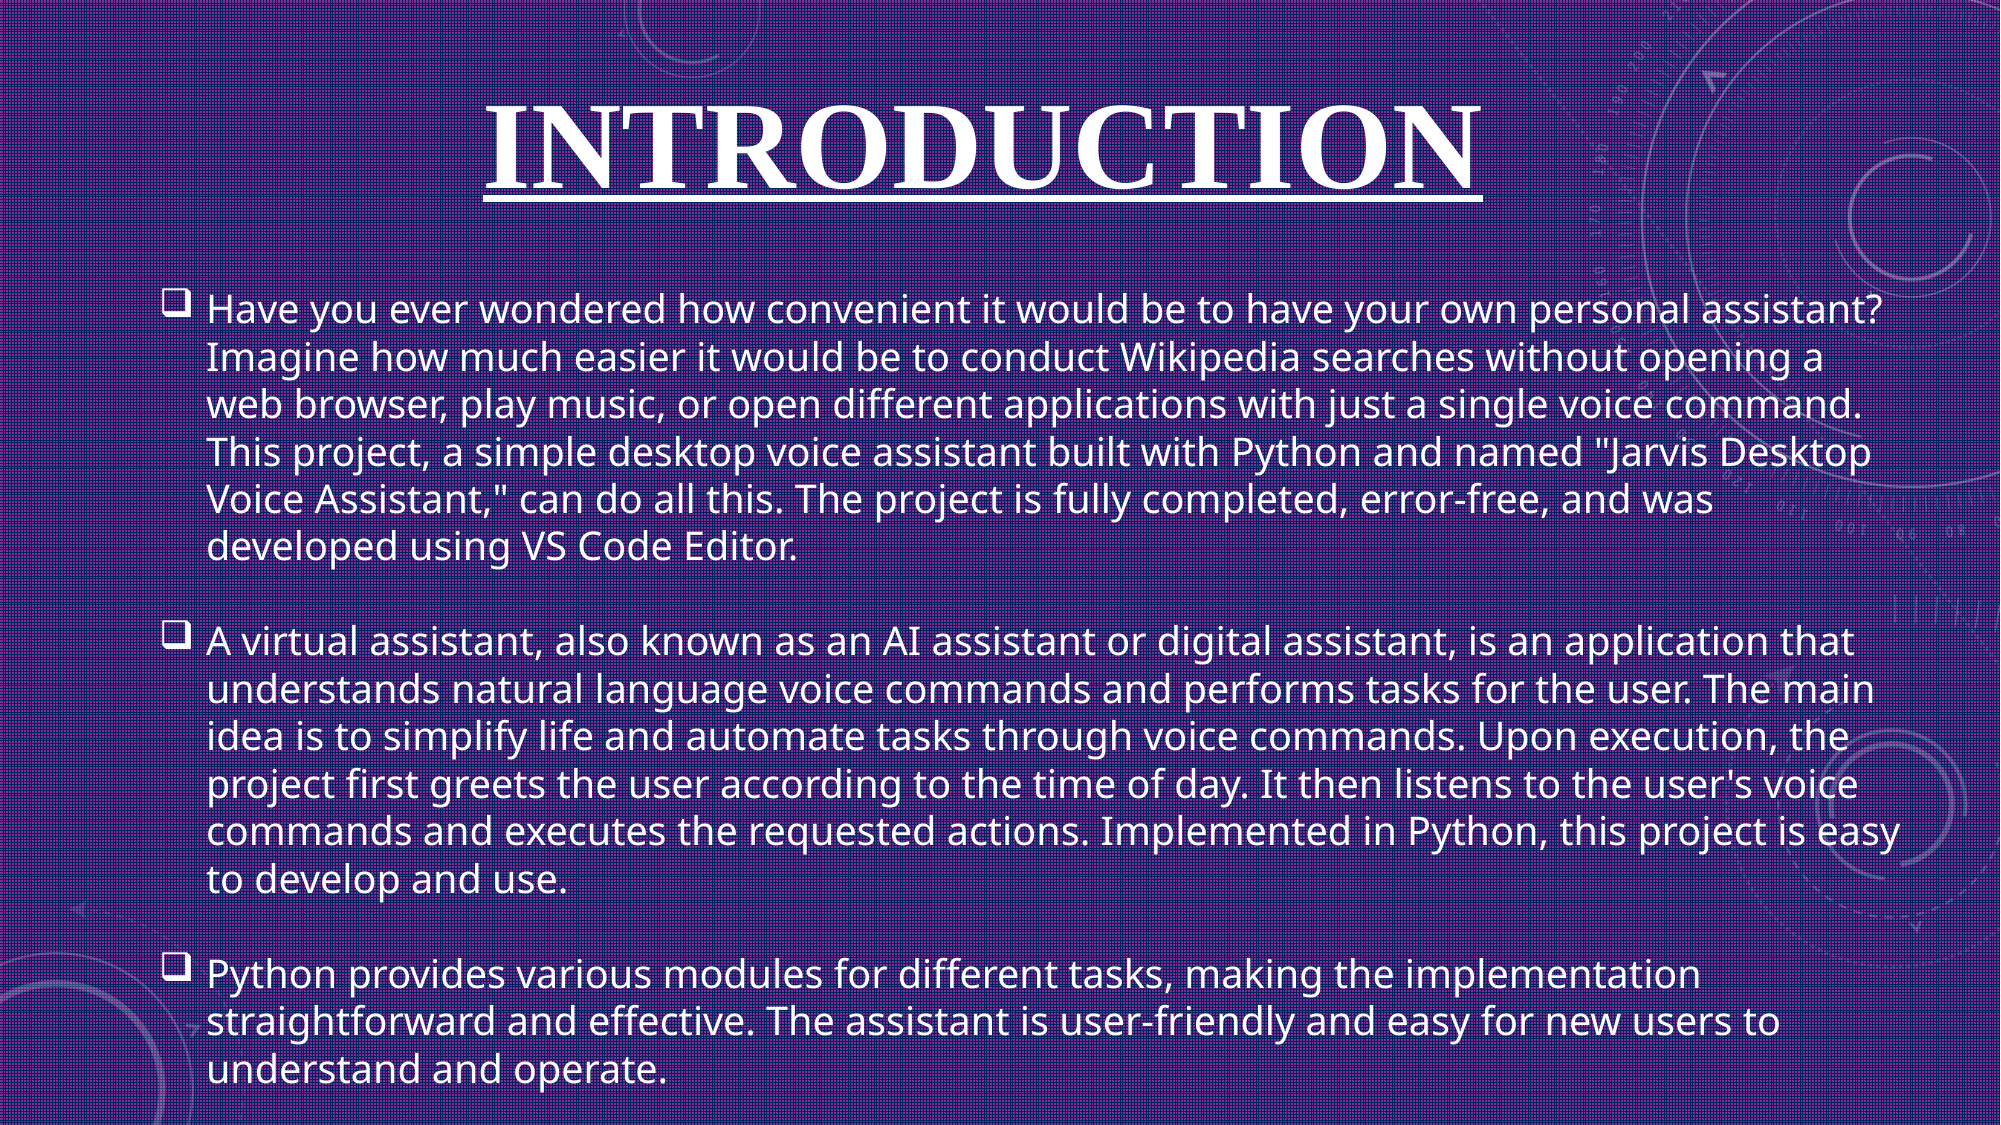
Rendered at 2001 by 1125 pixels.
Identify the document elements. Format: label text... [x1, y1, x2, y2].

text_box INTRODUCTION [468, 55, 1852, 221]
picture [0, 0, 2000, 1125]
text_box Have you ever wondered how convenient it would be to have your own personal assistant? Imagine how much easier it would be to conduct Wikipedia searches without opening a web browser, play music, or open different applications with just a single voice command. This project, a simple desktop voice assistant built with Python and named "Jarvis Desktop Voice Assistant," can do all this. The project is fully completed, error-free, and was developed using VS Code Editor. A virtual assistant, also known as an AI assistant or digital assistant, is an application that understands natural language voice commands and performs tasks for the user. The main idea is to simplify life and automate tasks through voice commands. Upon execution, the project first greets the user according to the time of day. It then listens to the user's voice commands and executes the requested actions. Implemented in Python, this project is easy to develop and use. Python provides various modules for different tasks, making the implementation straightforward and effective. The assistant is user-friendly and easy for new users to understand and operate. [144, 276, 1922, 1125]
